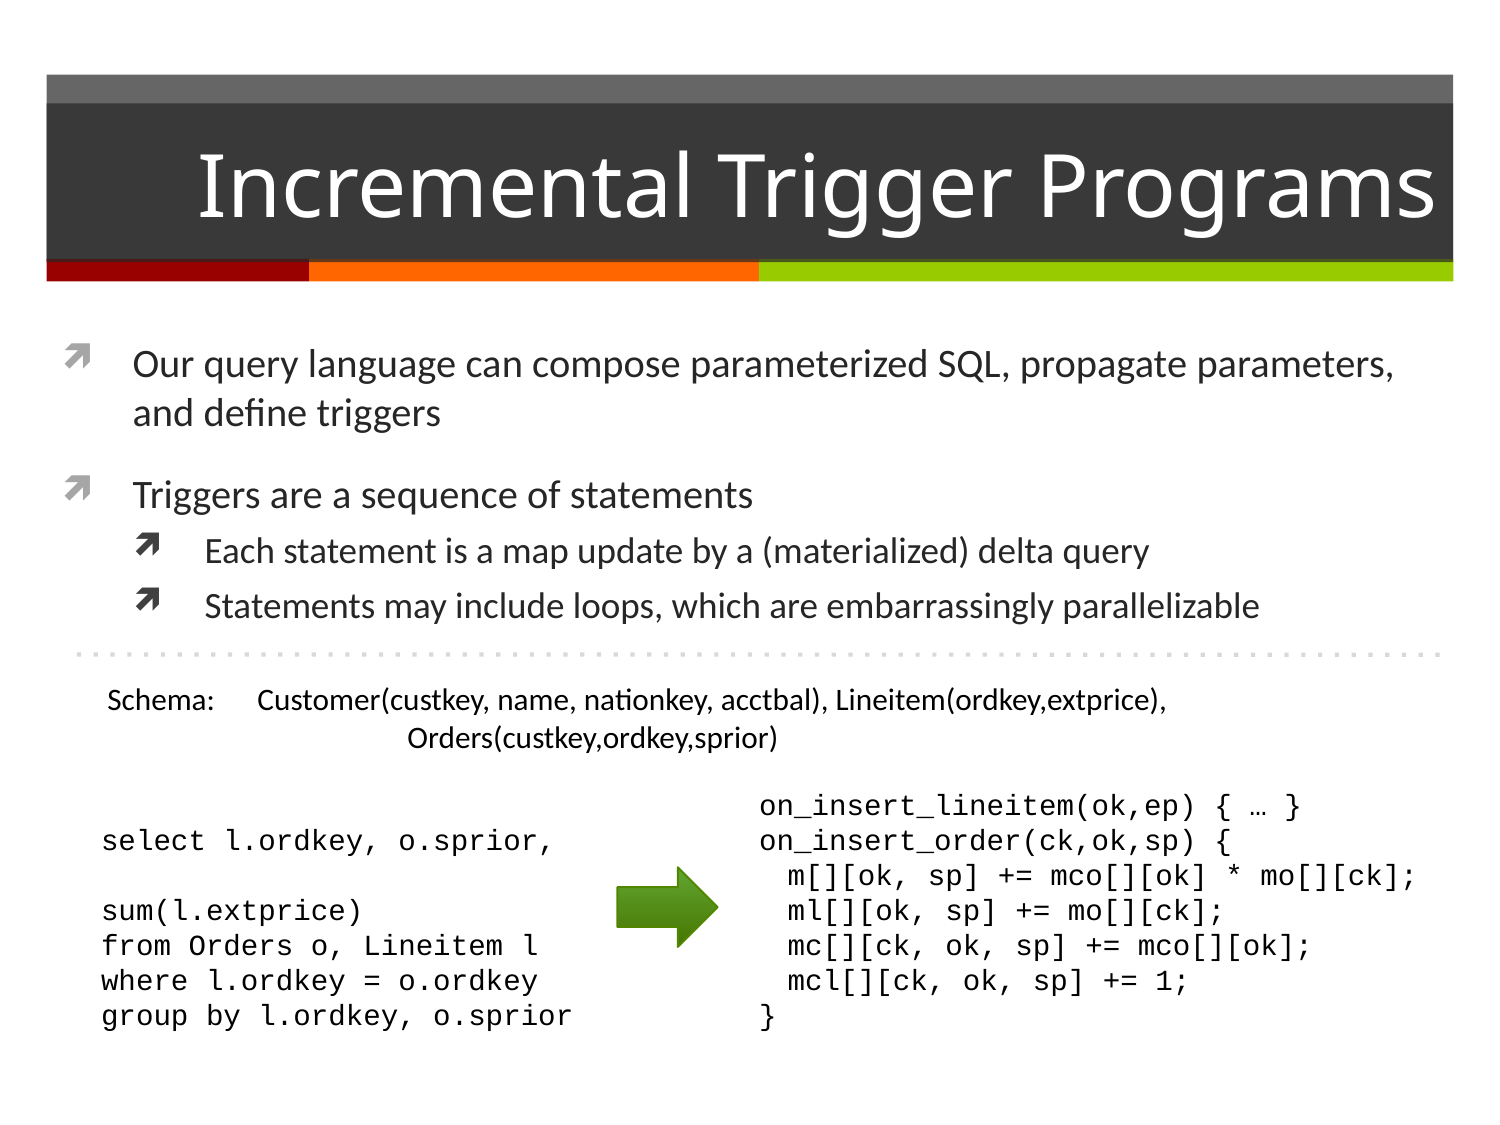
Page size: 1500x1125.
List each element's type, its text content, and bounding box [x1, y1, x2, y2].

list Our query language can compose parameterized SQL, propagate parameters, and define triggers Triggers are a sequence of statements Each statement is a map update by a (materialized) delta query Statements may include loops, which are embarrassingly parallelizable [46, 329, 1454, 637]
text_box select l.ordkey, o.sprior, sum(l.extprice) from Orders o, Lineitem l where l.ordkey = o.ordkey group by l.ordkey, o.sprior [86, 814, 612, 1039]
text_box on_insert_lineitem(ok,ep) { … } on_insert_order(ck,ok,sp) { m[][ok, sp] += mco[][ok] * mo[][ck]; ml[][ok, sp] += mo[][ck]; mc[][ck, ok, sp] += mco[][ok]; mcl[][ck, ok, sp] += 1; } [744, 779, 1433, 1039]
title Incremental Trigger Programs [46, 103, 1454, 263]
text_box Schema: Customer(custkey, name, nationkey, acctbal), Lineitem(ordkey,extprice), Orders(custkey,ordkey,sprior) [92, 672, 1183, 762]
text_box [616, 866, 719, 948]
